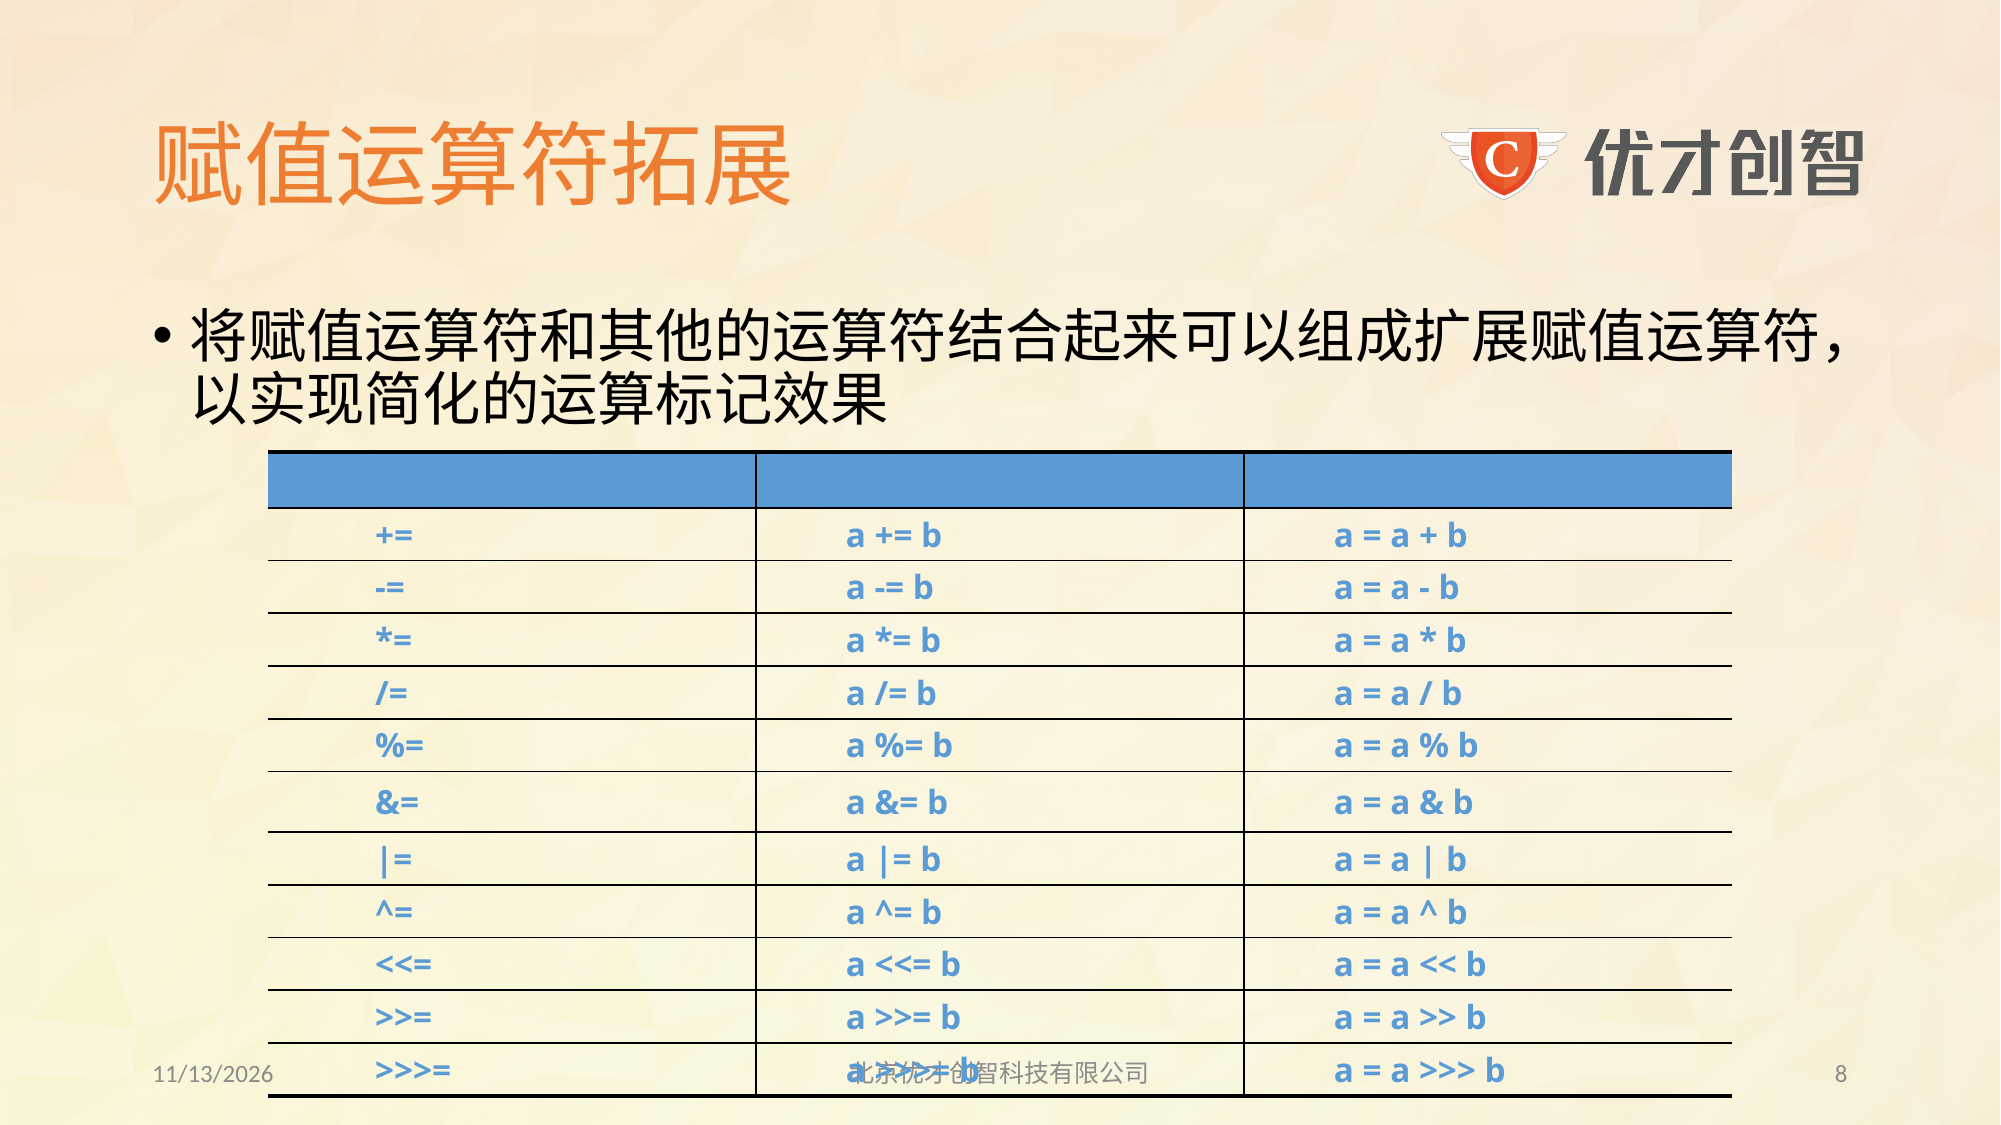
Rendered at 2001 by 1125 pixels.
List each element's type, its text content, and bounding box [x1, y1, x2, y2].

table_cell /= [268, 667, 755, 718]
table_cell *= [268, 614, 755, 665]
picture [1441, 128, 1863, 200]
table_cell >>= [268, 991, 755, 1042]
title 赋值运算符拓展 [137, 59, 1441, 278]
table_cell a = a / b [1245, 667, 1732, 718]
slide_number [137, 1042, 588, 1103]
table_cell %= [268, 720, 755, 771]
table_cell a %= b [757, 720, 1243, 771]
table_cell a = a << b [1245, 938, 1732, 989]
table_header 运算符 [268, 454, 755, 507]
footer 北京优才创智科技有限公司 [662, 1098, 1338, 1103]
table_cell a *= b [757, 614, 1243, 665]
table_cell a = a - b [1245, 561, 1732, 612]
table_cell a |= b [757, 833, 1243, 884]
table_cell a &= b [757, 772, 1243, 831]
table_cell <<= [268, 938, 755, 989]
table_cell >>>= [268, 1044, 755, 1094]
table_cell a ^= b [757, 886, 1243, 937]
table_cell += [268, 509, 755, 560]
table_header 使用格式 [757, 454, 1243, 507]
table_header 功能说明 [1245, 454, 1732, 507]
table_cell &= [268, 772, 755, 831]
slide_number 7 [1412, 1042, 1863, 1103]
table_cell a = a >> b [1245, 991, 1732, 1042]
table_cell a = a & b [1245, 772, 1732, 831]
table_cell a <<= b [757, 938, 1243, 989]
table_cell a -= b [757, 561, 1243, 612]
table_cell a = a + b [1245, 509, 1732, 560]
table_cell ^= [268, 886, 755, 937]
table_cell a = a % b [1245, 720, 1732, 771]
table_cell a += b [757, 509, 1243, 560]
table_cell a /= b [757, 667, 1243, 718]
list 将赋值运算符和其他的运算符结合起来可以组成扩展赋值运算符，以实现简化的运算标记效果 [137, 299, 1863, 1014]
table_cell a >>>= b [757, 1044, 1243, 1094]
table_cell -= [268, 561, 755, 612]
table_cell a = a | b [1245, 833, 1732, 884]
table_cell a >>= b [757, 991, 1243, 1042]
table_cell a = a ^ b [1245, 886, 1732, 937]
table_cell |= [268, 833, 755, 884]
table_cell a = a >>> b [1245, 1044, 1732, 1094]
table_cell a = a * b [1245, 614, 1732, 665]
